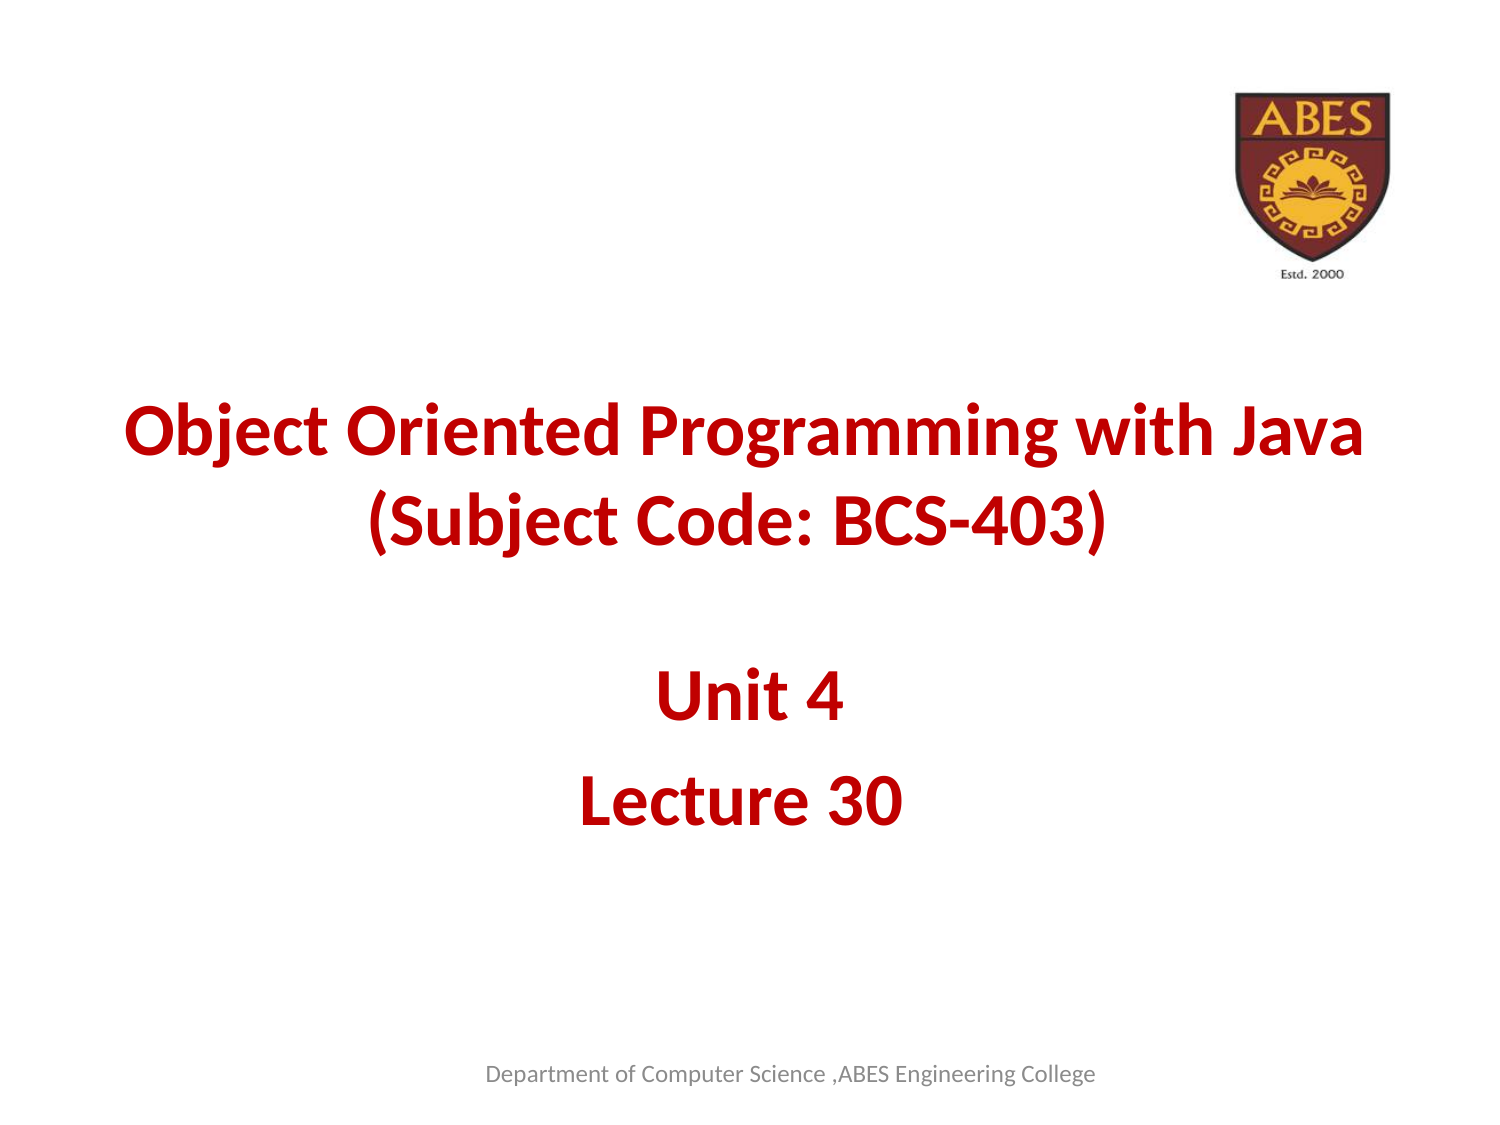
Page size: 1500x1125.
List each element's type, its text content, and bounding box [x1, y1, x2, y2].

footer Department of Computer Science ,ABES Engineering College [324, 1042, 1258, 1103]
picture [1202, 77, 1424, 287]
subtitle Unit 4 Lecture 30 [225, 637, 1275, 925]
title Object Oriented Programming with Java (Subject Code: BCS-403) [53, 349, 1424, 591]
